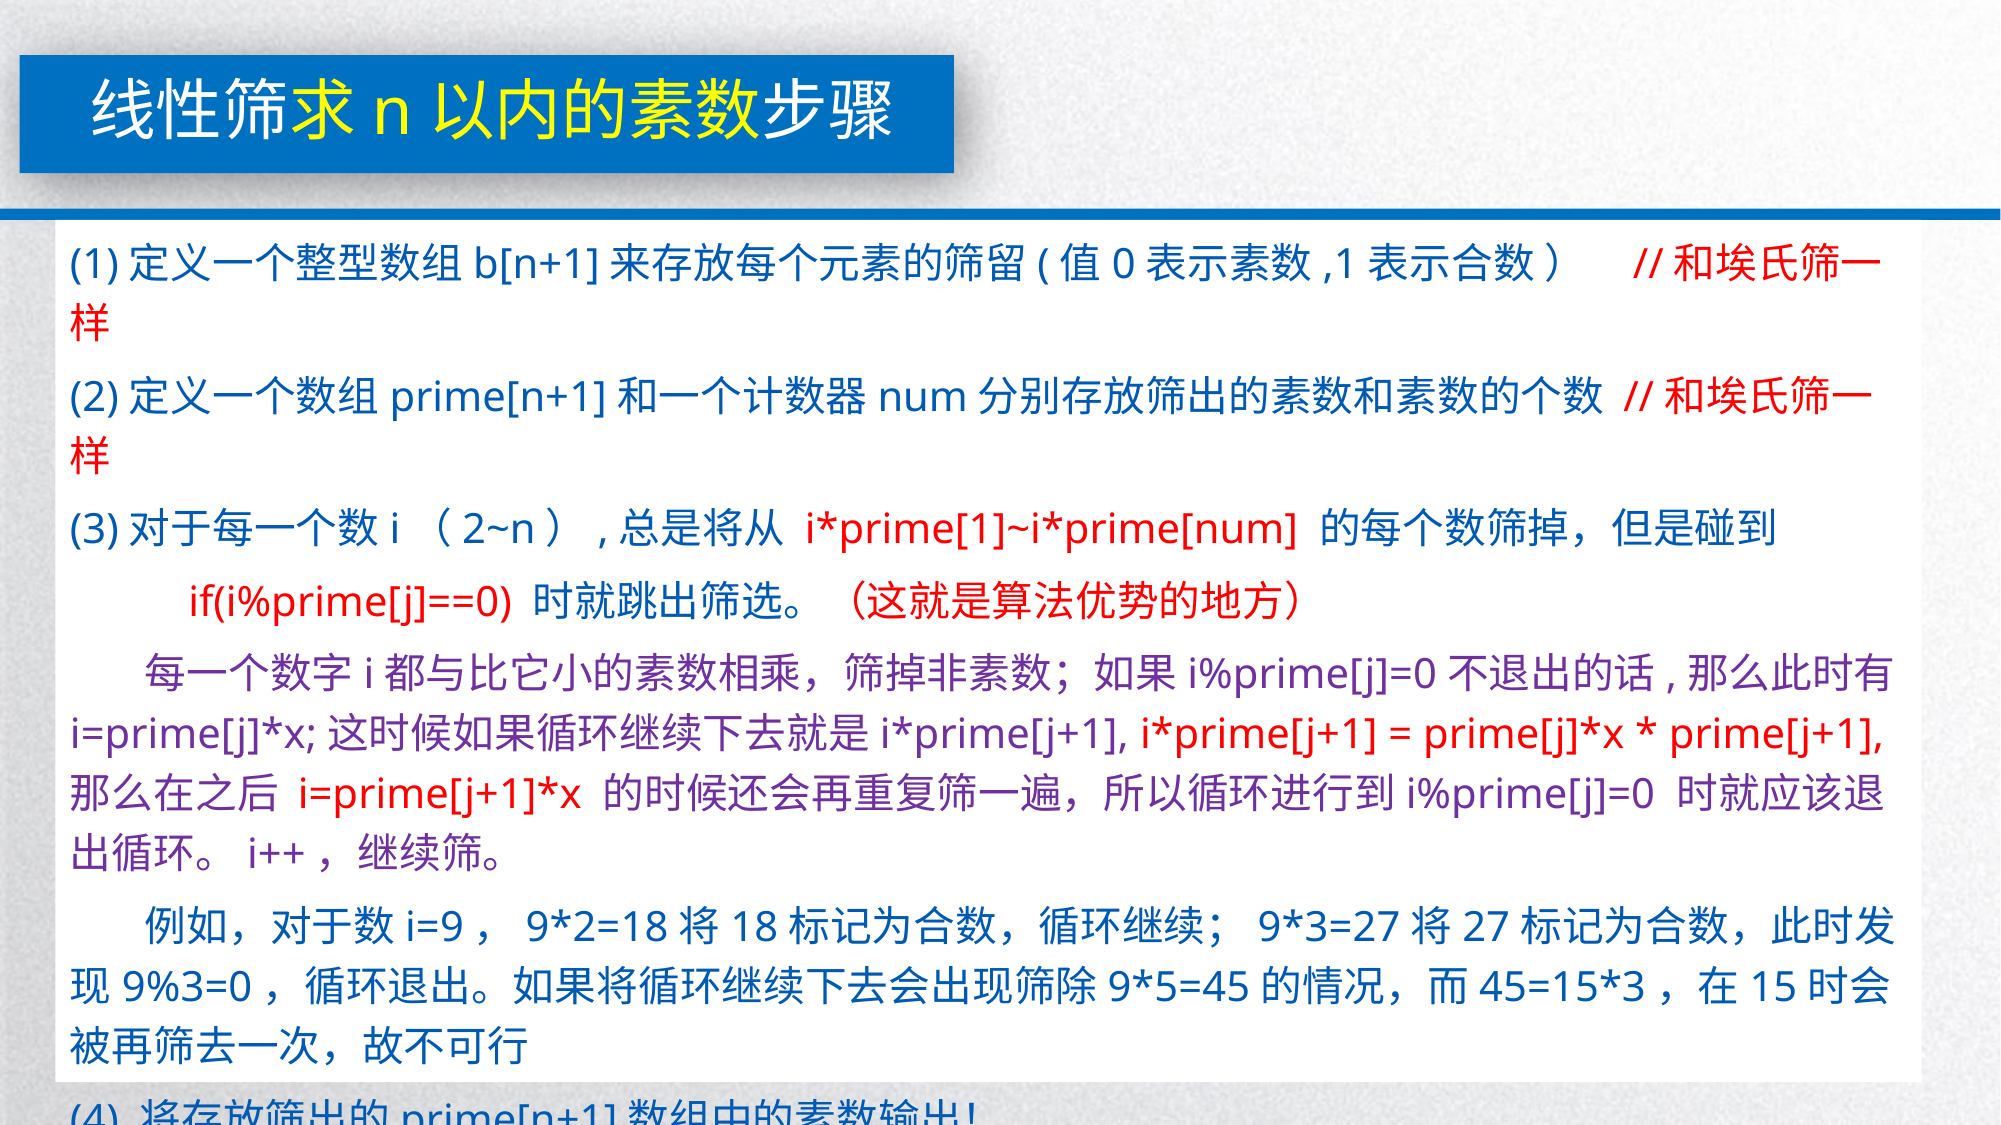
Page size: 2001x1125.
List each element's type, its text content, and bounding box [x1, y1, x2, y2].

title 线性筛求n以内的素数步骤 [7, 42, 977, 173]
list (1)定义一个整型数组b[n+1]来存放每个元素的筛留(值0表示素数,1表示合数 ） //和埃氏筛一样 (2)定义一个数组prime[n+1]和一个计数器num分别存放筛出的素数和素数的个数 //和埃氏筛一样 (3)对于每一个数i（2~n）,总是将从 i*prime[1]~i*prime[num] 的每个数筛掉，但是碰到 if(i%prime[j]==0) 时就跳出筛选。（这就是算法优势的地方） 每一个数字i都与比它小的素数相乘，筛掉非素数；如果i%prime[j]=0不退出的话,那么此时有i=prime[j]*x;这时候如果循环继续下去就是i*prime[j+1], i*prime[j+1] = prime[j]*x * prime[j+1],那么在之后 i=prime[j+1]*x 的时候还会再重复筛一遍，所以循环进行到i%prime[j]=0 时就应该退出循环。i++，继续筛。 例如，对于数i=9，9*2=18将18标记为合数，循环继续；9*3=27将27标记为合数，此时发现9%3=0，循环退出。如果将循环继续下去会出现筛除9*5=45的情况，而45=15*3，在15时会被再筛去一次，故不可行 (4) 将存放筛出的prime[n+1]数组中的素数输出！ [55, 219, 1922, 1083]
picture [0, 0, 2001, 208]
picture [0, 220, 2001, 1125]
